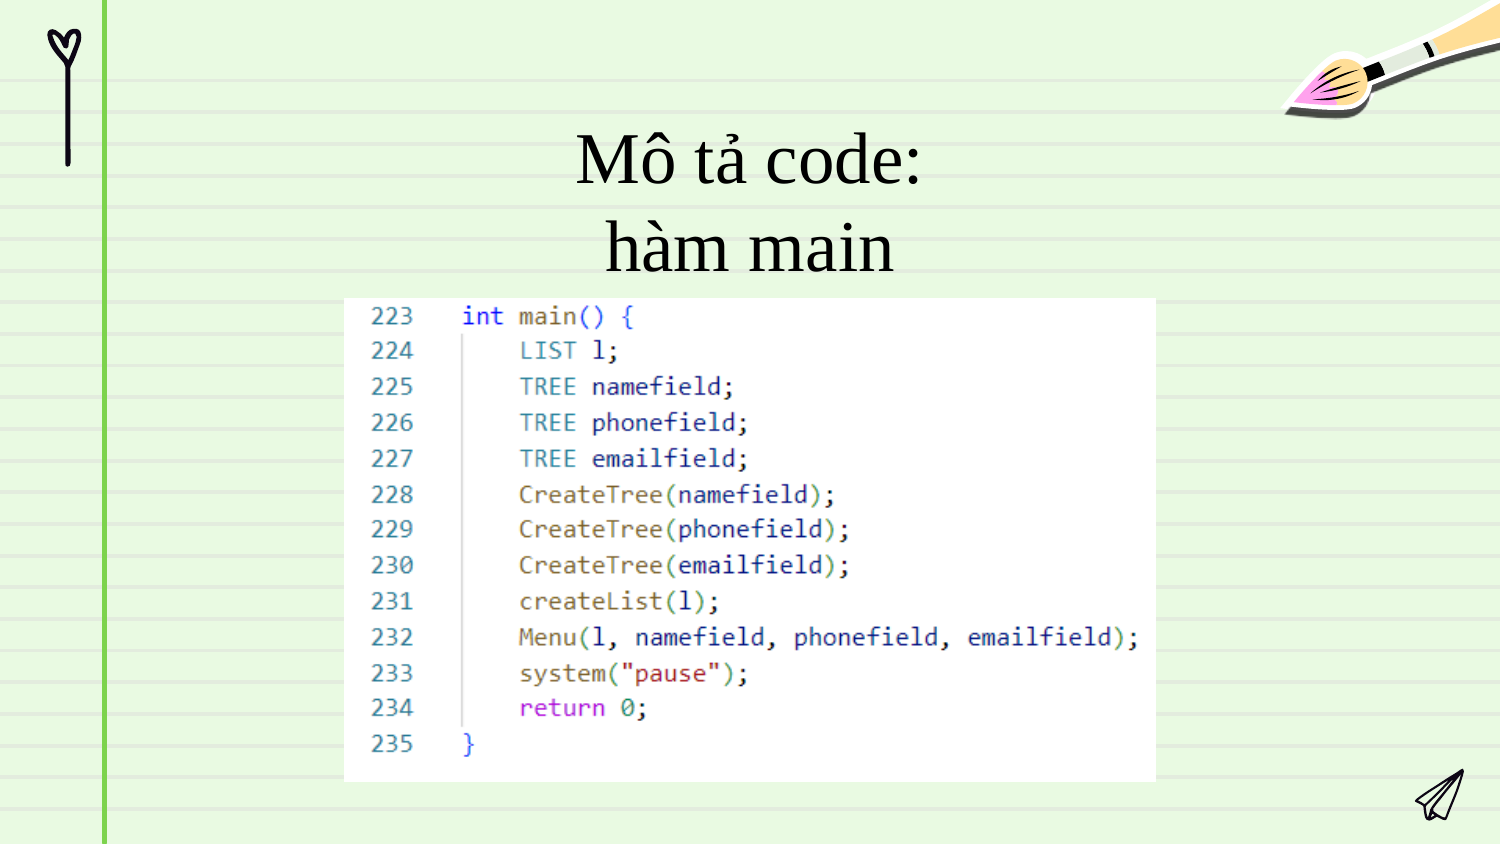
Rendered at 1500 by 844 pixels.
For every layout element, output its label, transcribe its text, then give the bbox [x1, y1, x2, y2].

picture [344, 298, 1156, 782]
title Mô tả code: hàm main [139, 27, 1361, 370]
